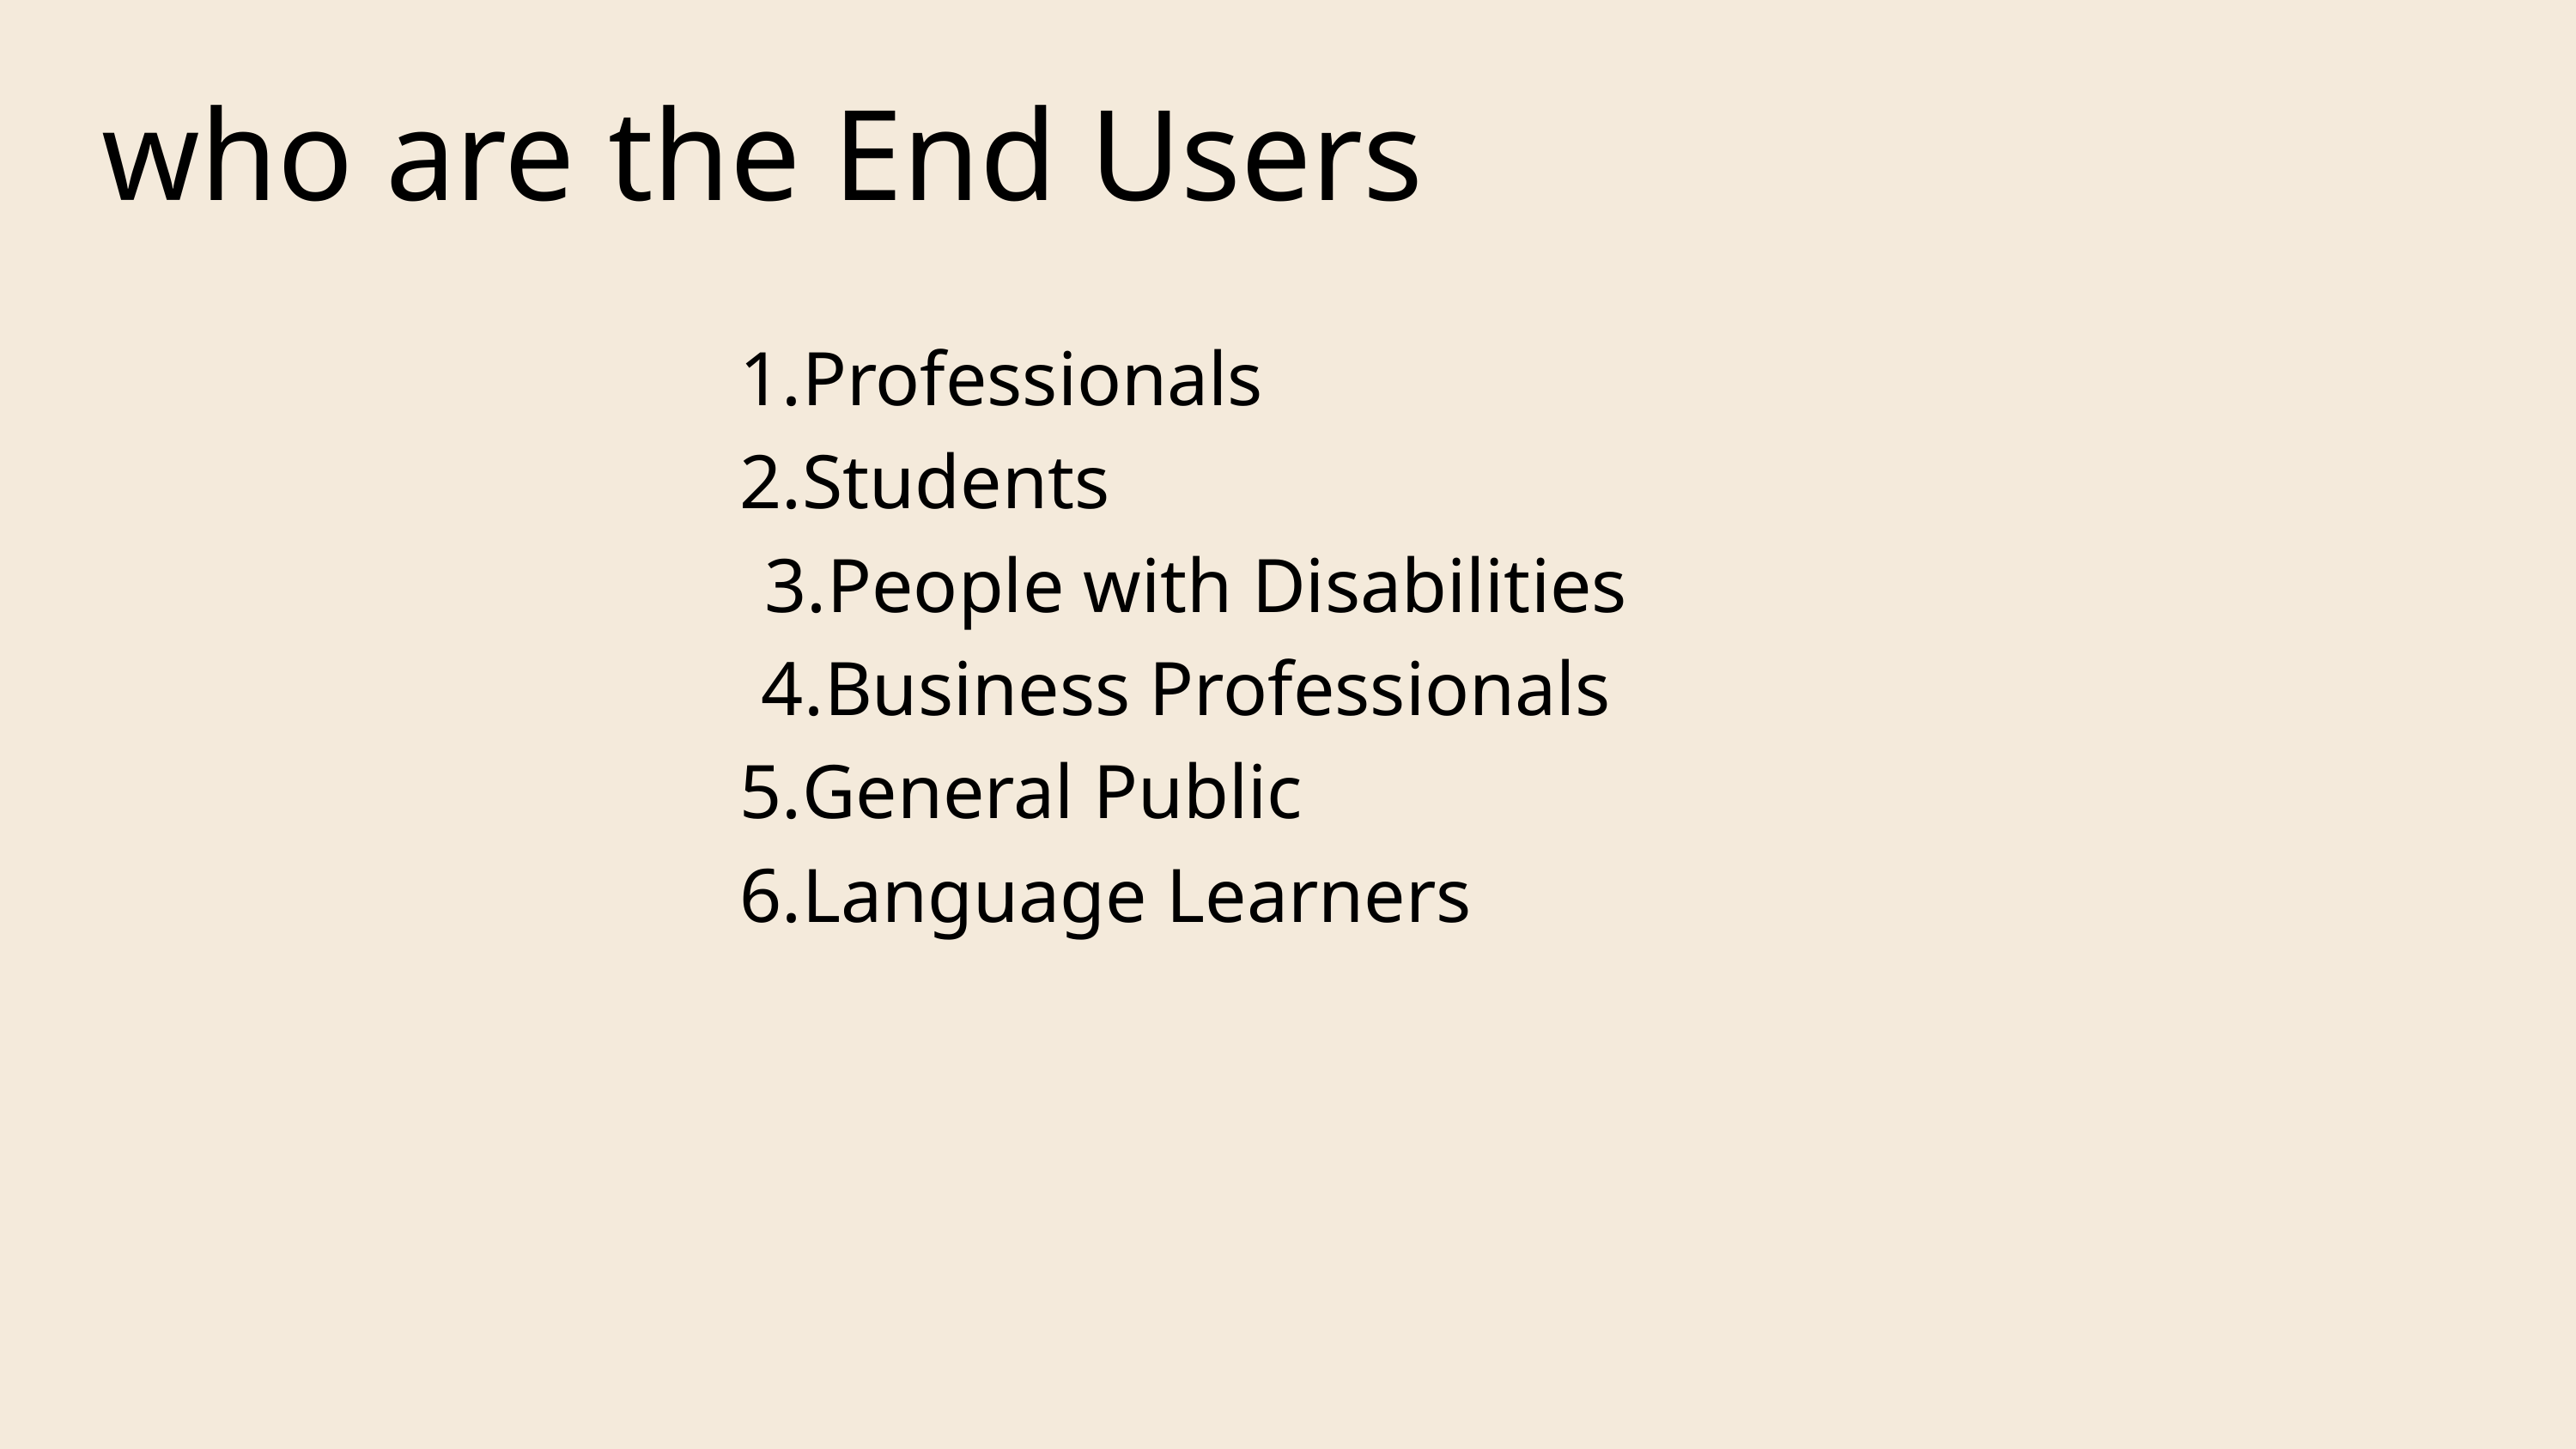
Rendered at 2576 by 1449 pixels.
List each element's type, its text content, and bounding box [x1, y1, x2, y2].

text_box Professionals Students People with Disabilities Business Professionals General Public Language Learners [677, 316, 1653, 1040]
text_box who are the End Users [83, 50, 1443, 226]
